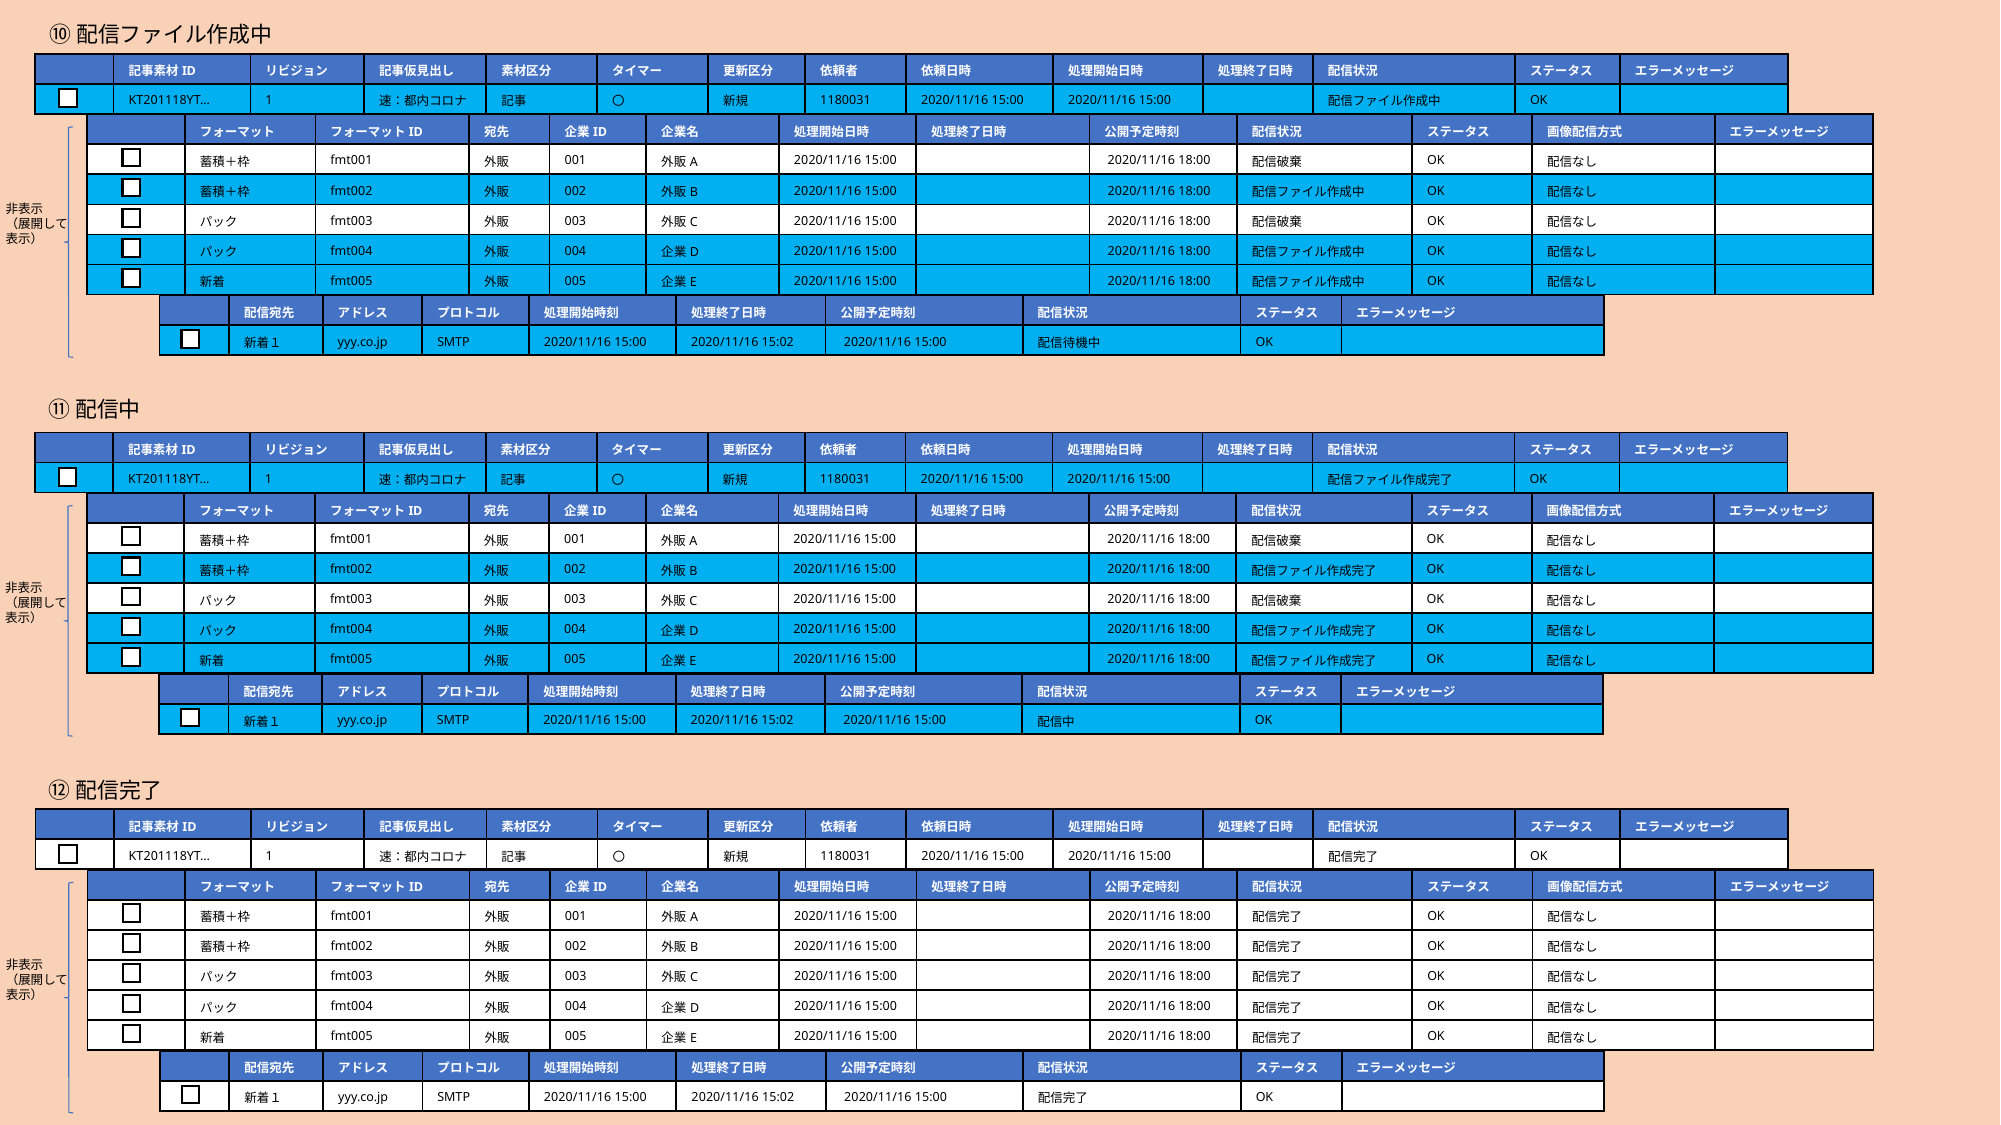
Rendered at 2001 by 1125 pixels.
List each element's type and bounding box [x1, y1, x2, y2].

table_cell [550, 265, 645, 294]
table_cell [470, 644, 548, 672]
table_cell [88, 235, 122, 264]
table_header [1242, 1052, 1341, 1080]
table_cell [161, 1082, 228, 1110]
table_cell [160, 705, 228, 733]
table_cell [186, 205, 315, 234]
table_header [1024, 1052, 1240, 1080]
table_cell [647, 901, 778, 929]
table_cell [88, 175, 122, 204]
table_cell [827, 1082, 1022, 1110]
table_cell [1238, 145, 1411, 173]
table_header [529, 675, 675, 703]
table_header [551, 871, 646, 899]
table_cell [1716, 961, 1873, 989]
table_cell [1054, 85, 1202, 113]
table_header [1533, 115, 1714, 143]
table_cell [550, 554, 645, 582]
table_cell [1533, 524, 1713, 552]
table_header [423, 1052, 528, 1080]
table_cell [551, 961, 646, 989]
table_cell [470, 584, 548, 612]
table_cell [1620, 463, 1787, 492]
table_cell [88, 265, 184, 294]
table_header [423, 296, 528, 324]
table_cell [1413, 1021, 1532, 1049]
table_header [709, 433, 804, 462]
table_cell [1242, 1082, 1341, 1110]
table_cell [1413, 901, 1532, 929]
table_header [917, 494, 1088, 522]
table_header [487, 55, 596, 83]
table_cell [1241, 326, 1341, 354]
table_cell [806, 840, 905, 868]
table_cell [316, 235, 468, 264]
table_cell [647, 235, 778, 264]
table_cell [185, 614, 314, 642]
table_cell [530, 1082, 675, 1110]
table_cell [1533, 584, 1713, 612]
table_cell [917, 614, 1088, 642]
table_cell [316, 554, 468, 582]
table_cell [185, 554, 314, 582]
table_cell [88, 584, 121, 612]
table_cell [598, 463, 707, 492]
table_cell [1533, 644, 1713, 672]
table_cell [1090, 614, 1235, 642]
table_cell [487, 463, 596, 492]
table_header [806, 810, 905, 838]
table_cell [316, 175, 468, 204]
table_cell [230, 326, 322, 354]
table_cell [917, 554, 1088, 582]
table_cell [1533, 961, 1714, 989]
table_cell [1237, 524, 1411, 552]
table_cell [470, 554, 548, 582]
table_cell [1054, 840, 1202, 868]
table_cell [1237, 554, 1411, 582]
table_cell [1716, 175, 1872, 204]
table_cell [186, 901, 315, 929]
table_header [779, 494, 915, 522]
table_header [1413, 871, 1532, 899]
table_cell [806, 463, 905, 492]
table_cell [1413, 644, 1531, 672]
table_header [709, 55, 804, 83]
table_cell [1413, 931, 1532, 959]
table_cell [365, 463, 485, 492]
table_cell [647, 265, 778, 294]
table_cell [780, 901, 916, 929]
table_cell [917, 991, 1089, 1019]
table_header [324, 1052, 422, 1080]
table_cell [647, 205, 778, 234]
table_cell [230, 1082, 322, 1110]
table_header [1620, 433, 1787, 462]
table_cell [709, 840, 805, 868]
table_header [1314, 810, 1514, 838]
table_cell [470, 175, 549, 204]
table_cell [780, 175, 915, 204]
table_header [1621, 810, 1787, 838]
table_cell [470, 235, 549, 264]
table_header [1054, 810, 1202, 838]
table_header [550, 494, 645, 522]
table_header [324, 296, 421, 324]
table_header [323, 675, 421, 703]
table_header [598, 55, 707, 83]
table_cell [316, 644, 468, 672]
table_header [826, 675, 1021, 703]
table_cell [647, 614, 778, 642]
table_cell [647, 175, 778, 204]
table_header [317, 871, 469, 899]
table_cell [1533, 931, 1714, 959]
table_cell [252, 840, 363, 868]
table_cell [1716, 1021, 1873, 1049]
table_cell [917, 1021, 1089, 1049]
table_cell [1238, 961, 1411, 989]
table_cell [1237, 584, 1411, 612]
table_header [88, 871, 184, 899]
table_cell [317, 991, 469, 1019]
table_header [1716, 115, 1872, 143]
table_cell [1238, 901, 1411, 929]
table_cell [324, 1082, 422, 1110]
table_cell [1237, 614, 1411, 642]
table_cell [186, 991, 315, 1019]
table_header [1238, 115, 1411, 143]
table_header [1715, 494, 1872, 522]
table_header [806, 55, 905, 83]
table_header [677, 1052, 825, 1080]
table_header [229, 675, 321, 703]
table_cell [647, 644, 778, 672]
table_cell [530, 326, 675, 354]
table_header [251, 433, 363, 462]
table_cell [423, 1082, 528, 1110]
table_cell [1090, 205, 1236, 234]
table_cell [470, 1021, 549, 1049]
table_cell [1091, 991, 1236, 1019]
table_cell [316, 524, 468, 552]
table_cell [88, 1021, 184, 1049]
table_cell [917, 205, 1089, 234]
table_cell [826, 326, 1022, 354]
table_cell [1342, 326, 1603, 354]
table_cell [1238, 1021, 1411, 1049]
table_cell [185, 644, 314, 672]
table_cell [88, 644, 183, 672]
text_box [0, 0, 2000, 1125]
table_cell [779, 554, 915, 582]
table_cell [140, 554, 183, 582]
table_header [1091, 871, 1236, 899]
table_cell [647, 961, 778, 989]
table_header [1024, 296, 1240, 324]
table_header [114, 433, 249, 462]
table_cell [141, 175, 184, 204]
table_cell [1716, 265, 1872, 294]
table_cell [1090, 524, 1235, 552]
table_cell [141, 205, 184, 234]
table_cell [1413, 584, 1531, 612]
table_header [487, 810, 597, 838]
table_cell [185, 524, 314, 552]
table_header [365, 433, 485, 462]
table_header [1054, 55, 1202, 83]
table_cell [1090, 175, 1236, 204]
table_cell [470, 524, 548, 552]
table_header [423, 675, 527, 703]
table_header [185, 494, 314, 522]
table_cell [115, 840, 250, 868]
table_cell [1716, 235, 1872, 264]
table_header [598, 810, 707, 838]
table_header [1716, 871, 1873, 899]
table_cell [647, 145, 778, 173]
table_header [1516, 55, 1619, 83]
table_cell [470, 901, 549, 929]
table_cell [1238, 235, 1411, 264]
table_cell [1241, 705, 1340, 733]
table_cell [550, 644, 645, 672]
table_header [1203, 433, 1312, 462]
table_header [780, 115, 915, 143]
table_cell [1715, 554, 1872, 582]
table_cell [917, 901, 1089, 929]
table_cell [1024, 1082, 1240, 1110]
table_header [598, 433, 707, 462]
table_cell [780, 265, 915, 294]
table_header [470, 494, 548, 522]
table_header [1533, 494, 1713, 522]
table_cell [36, 463, 112, 492]
table_header [230, 296, 322, 324]
table_header [530, 296, 675, 324]
table_cell [1715, 614, 1872, 642]
table_header [88, 115, 184, 143]
table_cell [185, 584, 314, 612]
table_header [470, 115, 549, 143]
table_header [88, 494, 183, 522]
table_cell [88, 145, 184, 173]
table_cell [917, 961, 1089, 989]
table_cell [1716, 931, 1873, 959]
table_header [252, 810, 363, 838]
table_cell [316, 584, 468, 612]
table_cell [1621, 85, 1787, 113]
table_cell [316, 614, 468, 642]
table_header [36, 55, 113, 83]
table_cell [906, 463, 1052, 492]
table_header [160, 675, 228, 703]
table_cell [1715, 644, 1872, 672]
table_cell [551, 931, 646, 959]
table_cell [677, 326, 825, 354]
table_cell [1516, 840, 1619, 868]
table_cell [1413, 614, 1531, 642]
table_cell [1716, 145, 1872, 173]
table_cell [1533, 1021, 1714, 1049]
table_cell [1091, 931, 1236, 959]
table_header [1313, 433, 1514, 462]
table_cell [1053, 463, 1202, 492]
table_cell [141, 931, 184, 959]
table_header [1342, 296, 1603, 324]
table_cell [1413, 554, 1531, 582]
table_cell [917, 644, 1088, 672]
table_header [1090, 494, 1235, 522]
table_cell [1715, 584, 1872, 612]
table_header [806, 433, 905, 462]
table_cell [1238, 205, 1411, 234]
table_header [114, 55, 250, 83]
table_header [186, 871, 315, 899]
table_cell [114, 463, 249, 492]
table_header [1413, 115, 1531, 143]
table_cell [780, 991, 916, 1019]
table_cell [186, 145, 315, 173]
table_cell [186, 265, 315, 294]
table_cell [1533, 554, 1713, 582]
table_cell [487, 840, 597, 868]
table_cell [88, 931, 122, 959]
table_cell [423, 705, 527, 733]
table_cell [550, 524, 645, 552]
table_cell [316, 145, 468, 173]
table_cell [917, 524, 1088, 552]
table_header [36, 433, 112, 462]
table_header [1342, 675, 1602, 703]
table_header [530, 1052, 675, 1080]
table_cell [647, 991, 778, 1019]
table_cell [88, 991, 122, 1019]
table_cell [1413, 524, 1531, 552]
table_cell [598, 85, 707, 113]
table_header [709, 810, 805, 838]
table_cell [141, 961, 184, 989]
table_cell [88, 524, 183, 552]
table_cell [1716, 991, 1873, 1019]
table_cell [709, 463, 804, 492]
table_cell [251, 85, 363, 113]
table_cell [88, 554, 121, 582]
table_cell [647, 931, 778, 959]
table_cell [1716, 205, 1872, 234]
table_cell [470, 205, 549, 234]
table_cell [677, 705, 824, 733]
table_cell [470, 265, 549, 294]
table_cell [1091, 961, 1236, 989]
table_header [1238, 871, 1411, 899]
table_cell [140, 584, 183, 612]
table_cell [1090, 235, 1236, 264]
table_cell [551, 901, 646, 929]
table_cell [1533, 175, 1714, 204]
table_header [647, 871, 778, 899]
table_cell [806, 85, 905, 113]
table_header [1023, 675, 1239, 703]
table_cell [779, 644, 915, 672]
table_cell [1343, 1082, 1603, 1110]
table_header [677, 296, 825, 324]
table_header [316, 494, 468, 522]
table_cell [677, 1082, 825, 1110]
table_cell [470, 991, 549, 1019]
table_header [827, 1052, 1022, 1080]
table_cell [550, 205, 645, 234]
table_cell [160, 326, 228, 354]
table_header [316, 115, 468, 143]
table_cell [1342, 705, 1602, 733]
table_cell [917, 175, 1089, 204]
table_header [826, 296, 1022, 324]
table_cell [470, 614, 548, 642]
table_cell [365, 840, 486, 868]
table_cell [780, 1021, 916, 1049]
table_cell [317, 1021, 469, 1049]
table_header [161, 1052, 228, 1080]
table_cell [1515, 463, 1619, 492]
table_header [907, 55, 1052, 83]
table_header [470, 871, 549, 899]
table_cell [1413, 991, 1532, 1019]
table_cell [1091, 1021, 1236, 1049]
table_cell [1314, 85, 1514, 113]
table_cell [470, 931, 549, 959]
table_cell [1314, 840, 1514, 868]
table_header [36, 810, 113, 838]
table_cell [550, 145, 645, 173]
table_header [160, 296, 228, 324]
table_cell [487, 85, 596, 113]
table_cell [917, 931, 1089, 959]
table_cell [598, 840, 707, 868]
table_cell [1413, 265, 1531, 294]
table_cell [551, 991, 646, 1019]
table_cell [186, 175, 315, 204]
table_cell [1313, 463, 1514, 492]
table_cell [1203, 463, 1312, 492]
table_header [780, 871, 916, 899]
table_header [1204, 810, 1312, 838]
table_header [230, 1052, 322, 1080]
table_cell [1090, 554, 1235, 582]
table_cell [324, 326, 421, 354]
table_cell [1413, 145, 1531, 173]
table_cell [88, 614, 121, 642]
table_header [1314, 55, 1514, 83]
table_header [1237, 494, 1411, 522]
table_cell [647, 554, 778, 582]
table_header [365, 55, 485, 83]
table_header [1090, 115, 1236, 143]
table_header [1343, 1052, 1603, 1080]
table_cell [550, 235, 645, 264]
table_cell [1621, 840, 1787, 868]
table_cell [316, 205, 468, 234]
table_cell [780, 235, 915, 264]
table_cell [1238, 991, 1411, 1019]
table_cell [1238, 265, 1411, 294]
table_cell [1716, 901, 1873, 929]
table_cell [1413, 205, 1531, 234]
table_cell [647, 1021, 778, 1049]
table_cell [317, 931, 469, 959]
table_cell [141, 991, 184, 1019]
table_header [550, 115, 645, 143]
table_cell [36, 85, 113, 113]
table_cell [647, 524, 778, 552]
table_cell [826, 705, 1021, 733]
table_cell [907, 840, 1052, 868]
table_cell [1090, 145, 1236, 173]
table_header [365, 810, 486, 838]
table_header [1053, 433, 1202, 462]
table_cell [186, 235, 315, 264]
table_cell [1238, 931, 1411, 959]
table_header [487, 433, 596, 462]
table_header [1413, 494, 1531, 522]
table_header [115, 810, 250, 838]
table_cell [1533, 265, 1714, 294]
table_cell [1090, 644, 1235, 672]
table_header [677, 675, 824, 703]
table_cell [917, 235, 1089, 264]
table_cell [1413, 235, 1531, 264]
table_header [907, 810, 1052, 838]
table_cell [780, 961, 916, 989]
table_cell [88, 961, 122, 989]
table_cell [709, 85, 804, 113]
table_cell [780, 931, 916, 959]
table_cell [1516, 85, 1619, 113]
table_cell [316, 265, 468, 294]
table_cell [470, 961, 549, 989]
table_cell [423, 326, 528, 354]
table_cell [470, 145, 549, 173]
table_cell [1533, 235, 1714, 264]
table_cell [1413, 175, 1531, 204]
table_cell [1237, 644, 1411, 672]
table_cell [1413, 961, 1532, 989]
table_cell [251, 463, 363, 492]
table_cell [1023, 705, 1239, 733]
table_cell [1204, 840, 1312, 868]
table_cell [529, 705, 675, 733]
table_cell [551, 1021, 646, 1049]
table_cell [317, 901, 469, 929]
table_cell [141, 235, 184, 264]
table_cell [317, 961, 469, 989]
table_cell [647, 584, 778, 612]
table_header [1621, 55, 1787, 83]
table_header [1515, 433, 1619, 462]
table_cell [186, 1021, 315, 1049]
table_cell [1715, 524, 1872, 552]
table_cell [36, 840, 113, 868]
table_cell [1533, 901, 1714, 929]
table_cell [550, 584, 645, 612]
table_header [917, 871, 1089, 899]
table_cell [1090, 584, 1235, 612]
table_header [186, 115, 315, 143]
table_header [647, 115, 778, 143]
table_cell [186, 961, 315, 989]
table_cell [1204, 85, 1312, 113]
table_header [1204, 55, 1312, 83]
table_cell [907, 85, 1052, 113]
table_cell [88, 901, 184, 929]
table_header [1241, 675, 1340, 703]
table_cell [229, 705, 321, 733]
table_cell [917, 584, 1088, 612]
table_cell [140, 614, 183, 642]
table_header [1516, 810, 1619, 838]
table_cell [1090, 265, 1236, 294]
table_cell [917, 265, 1089, 294]
table_header [251, 55, 363, 83]
table_cell [1533, 205, 1714, 234]
table_header [1533, 871, 1714, 899]
table_header [1241, 296, 1341, 324]
table_cell [1091, 901, 1236, 929]
table_cell [779, 524, 915, 552]
table_cell [780, 205, 915, 234]
table_cell [550, 175, 645, 204]
table_cell [114, 85, 250, 113]
table_cell [1533, 614, 1713, 642]
table_header [906, 433, 1052, 462]
table_cell [917, 145, 1089, 173]
table_cell [780, 145, 915, 173]
table_cell [88, 205, 122, 234]
table_cell [1533, 991, 1714, 1019]
table_cell [550, 614, 645, 642]
table_header [647, 494, 778, 522]
table_cell [779, 614, 915, 642]
table_cell [186, 931, 315, 959]
table_cell [365, 85, 485, 113]
table_cell [1024, 326, 1240, 354]
table_cell [323, 705, 421, 733]
table_cell [1533, 145, 1714, 173]
table_cell [1238, 175, 1411, 204]
table_cell [779, 584, 915, 612]
table_header [917, 115, 1089, 143]
